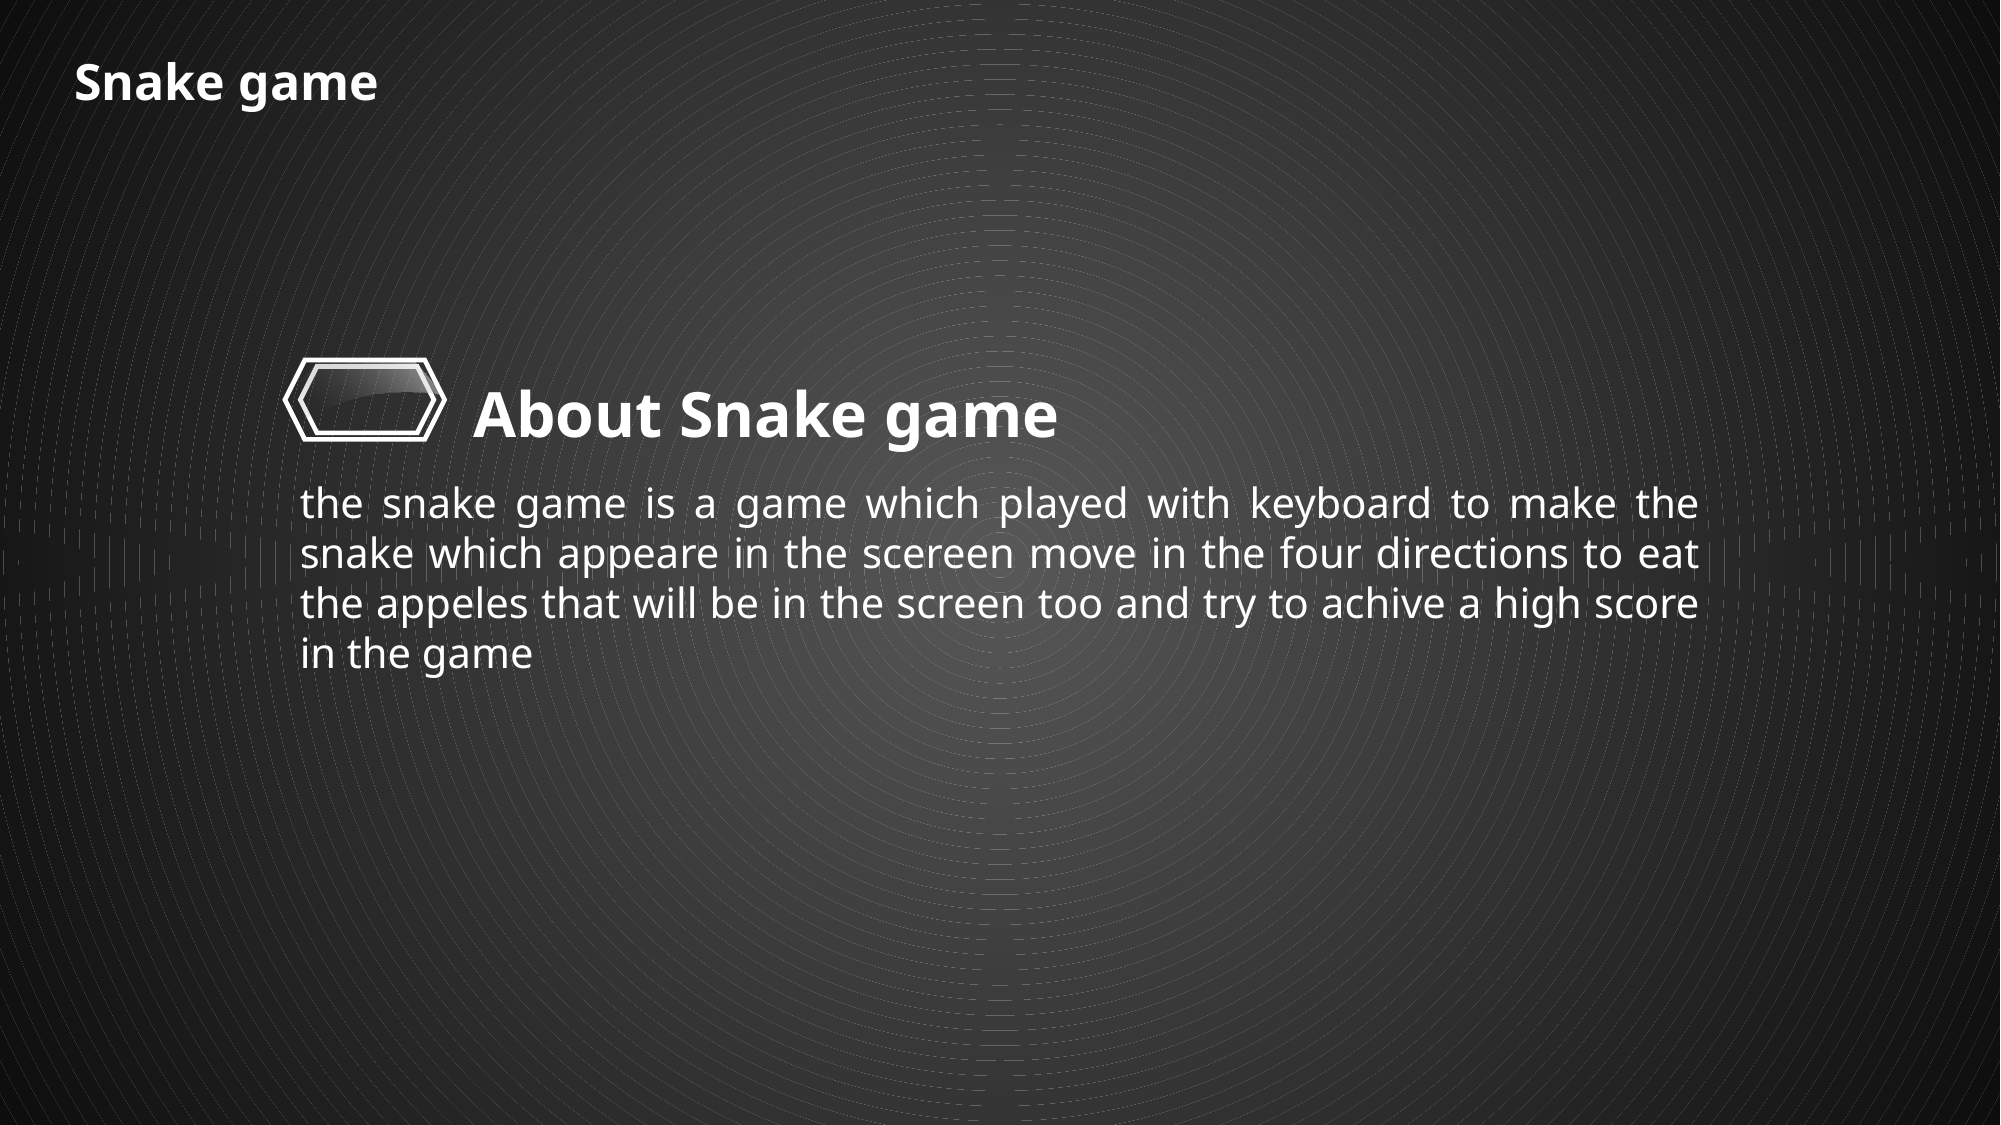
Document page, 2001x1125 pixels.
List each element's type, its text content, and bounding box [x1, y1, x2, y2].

text_box Snake game [59, 43, 518, 119]
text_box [282, 360, 1715, 687]
